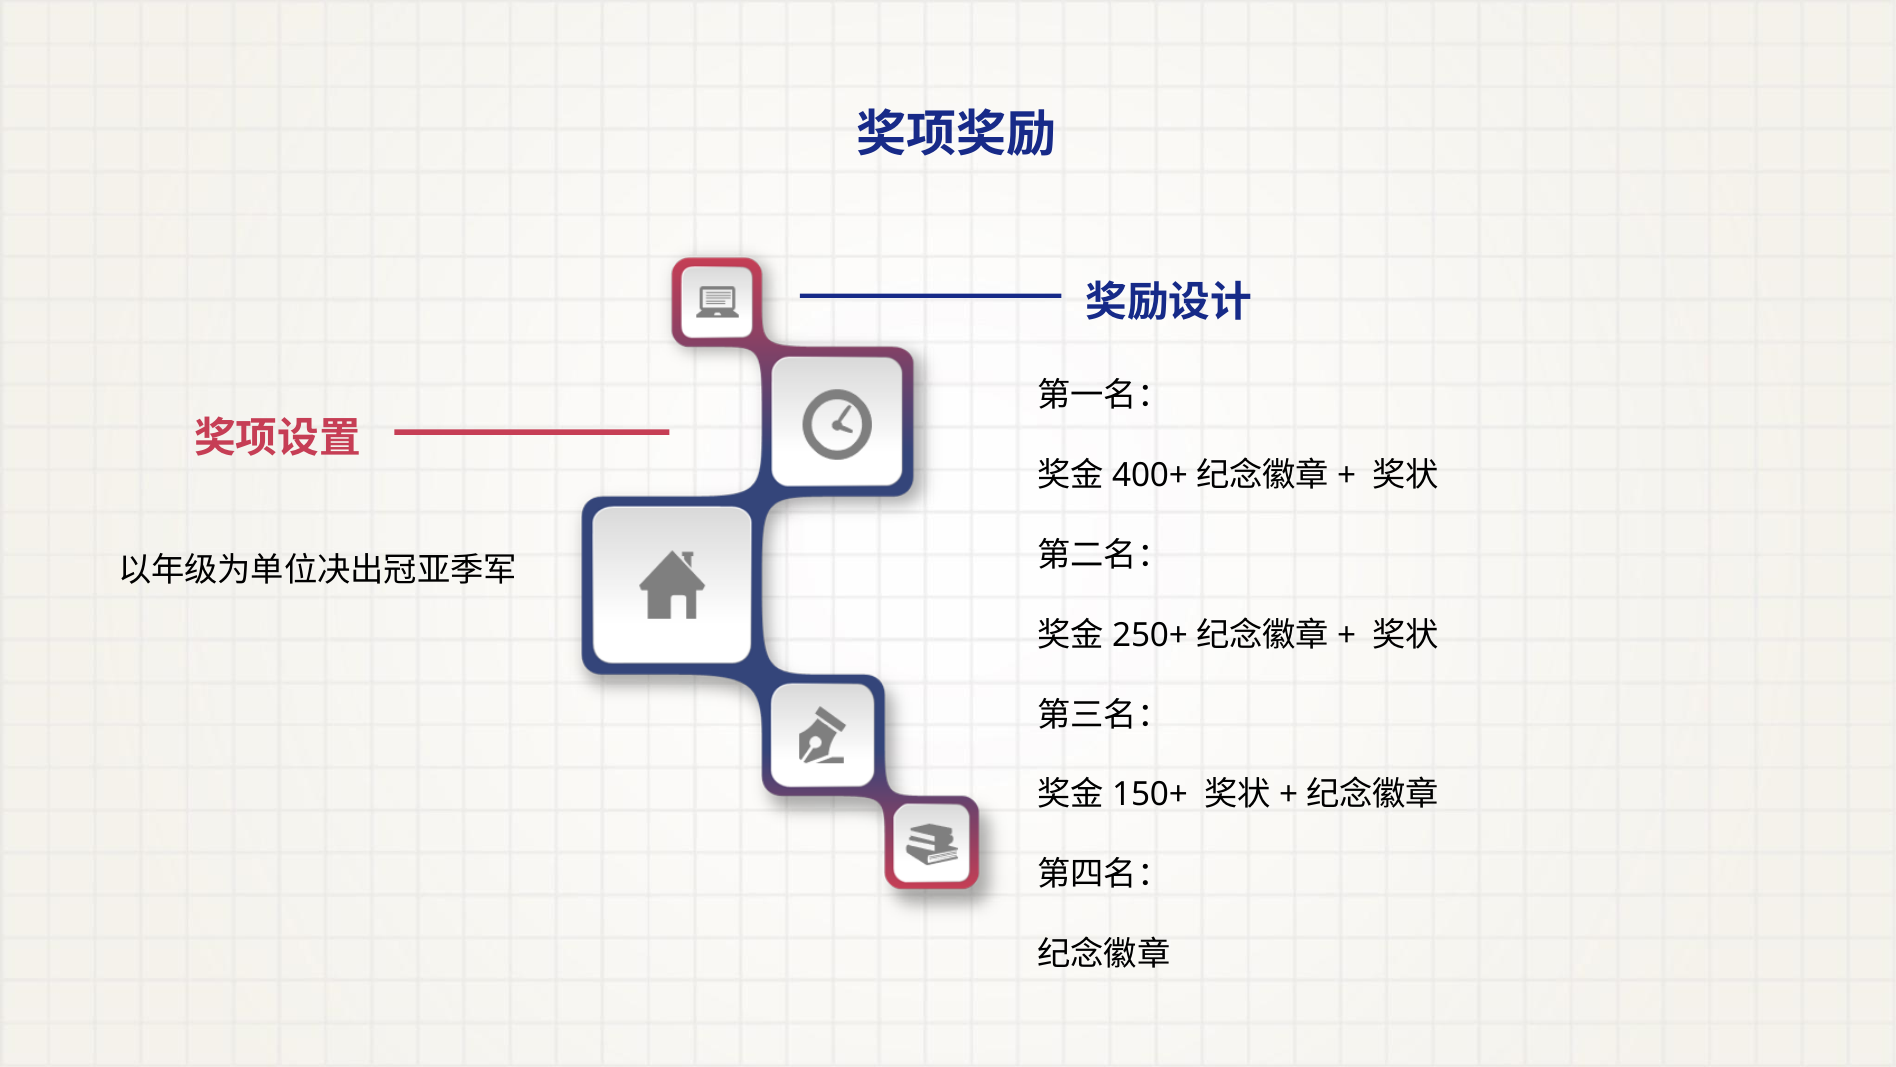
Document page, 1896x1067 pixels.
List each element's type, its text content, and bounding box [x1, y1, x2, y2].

text_box [1019, 293, 1062, 298]
text_box 奖励设计 [1085, 266, 1362, 325]
text_box 第一名： 奖金400+纪念徽章+ 奖状 第二名： 奖金250+纪念徽章+ 奖状 第三名： 奖金150+ 奖状+纪念徽章 第四名： 纪念徽章 [1022, 326, 1896, 980]
picture [0, 0, 1896, 1067]
text_box 奖项奖励 [799, 91, 1113, 162]
text_box 奖项设置 [194, 403, 471, 462]
text_box [394, 429, 555, 435]
text_box 以年级为单位决出冠亚季军 [103, 500, 555, 596]
